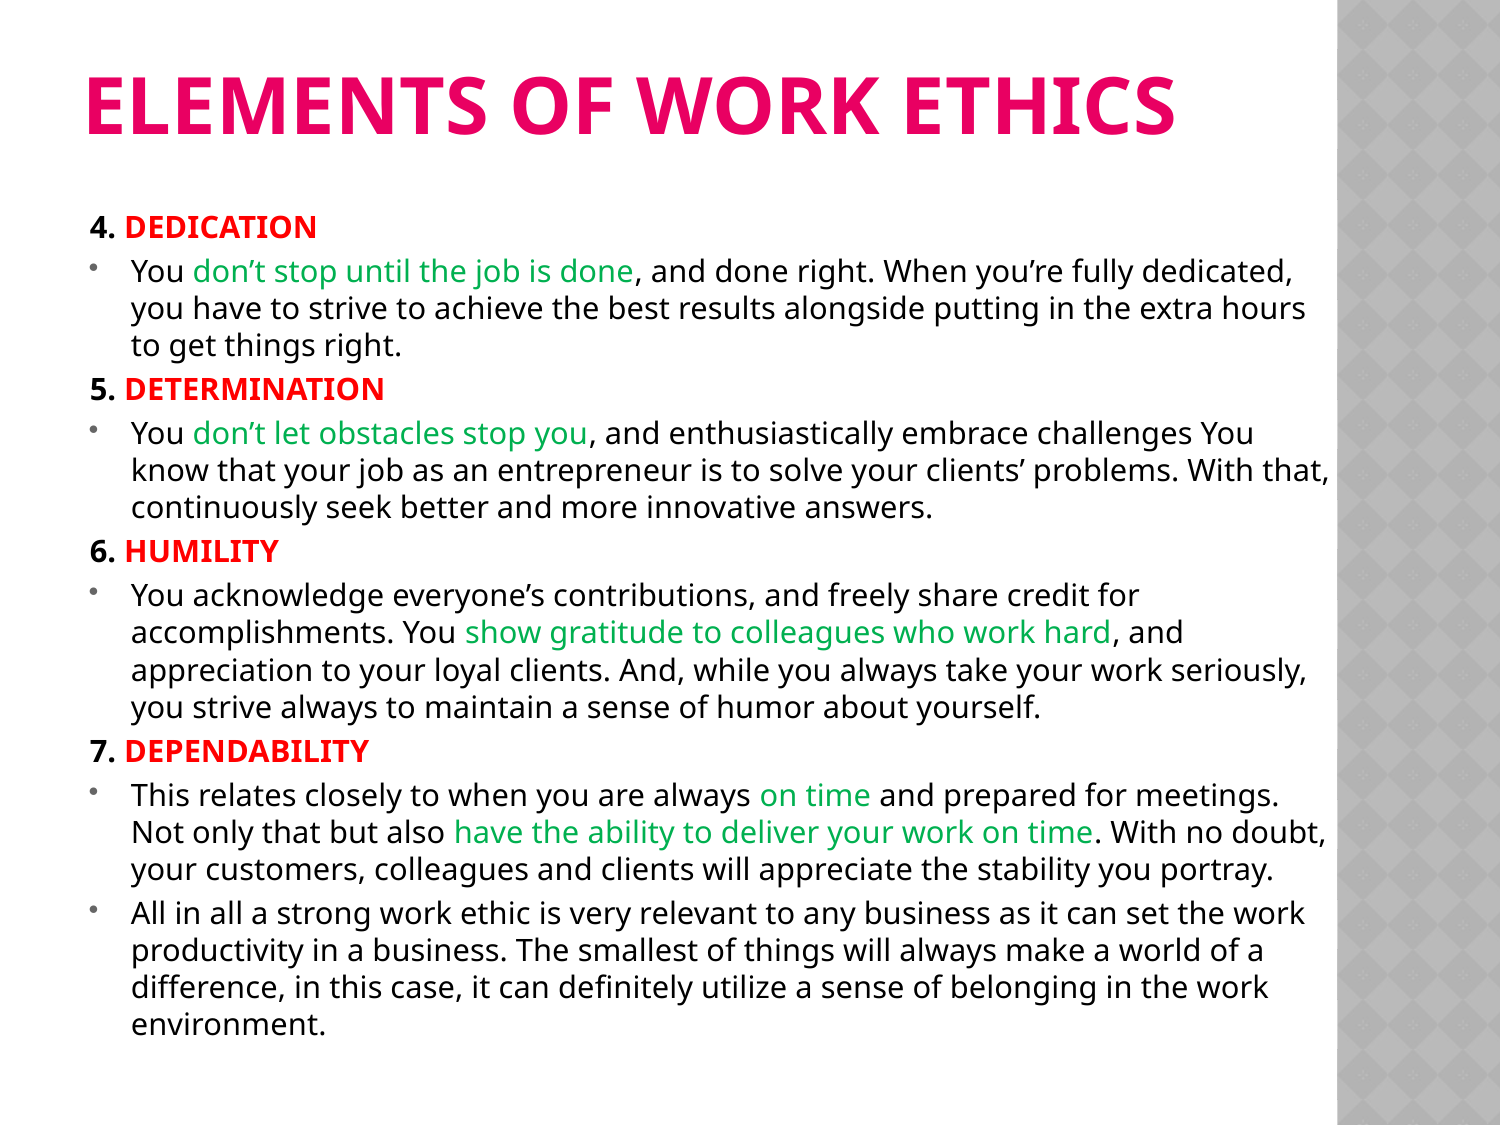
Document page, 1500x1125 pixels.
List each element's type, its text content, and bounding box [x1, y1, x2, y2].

list 4. DEDICATION You don’t stop until the job is done, and done right. When you’re fully dedicated, you have to strive to achieve the best results alongside putting in the extra hours to get things right. 5. DETERMINATION You don’t let obstacles stop you, and enthusiastically embrace challenges You know that your job as an entrepreneur is to solve your clients’ problems. With that, continuously seek better and more innovative answers. 6. HUMILITY You acknowledge everyone’s contributions, and freely share credit for accomplishments. You show gratitude to colleagues who work hard, and appreciation to your loyal clients. And, while you always take your work seriously, you strive always to maintain a sense of humor about yourself. 7. DEPENDABILITY This relates closely to when you are always on time and prepared for meetings. Not only that but also have the ability to deliver your work on time. With no doubt, your customers, colleagues and clients will appreciate the stability you portray. All in all a strong work ethic is very relevant to any business as it can set the work productivity in a business. The smallest of things will always make a world of a difference, in this case, it can definitely utilize a sense of belonging in the work environment. [75, 200, 1350, 1050]
title ELEMENTS OF WORK ETHICS [75, 52, 1263, 150]
